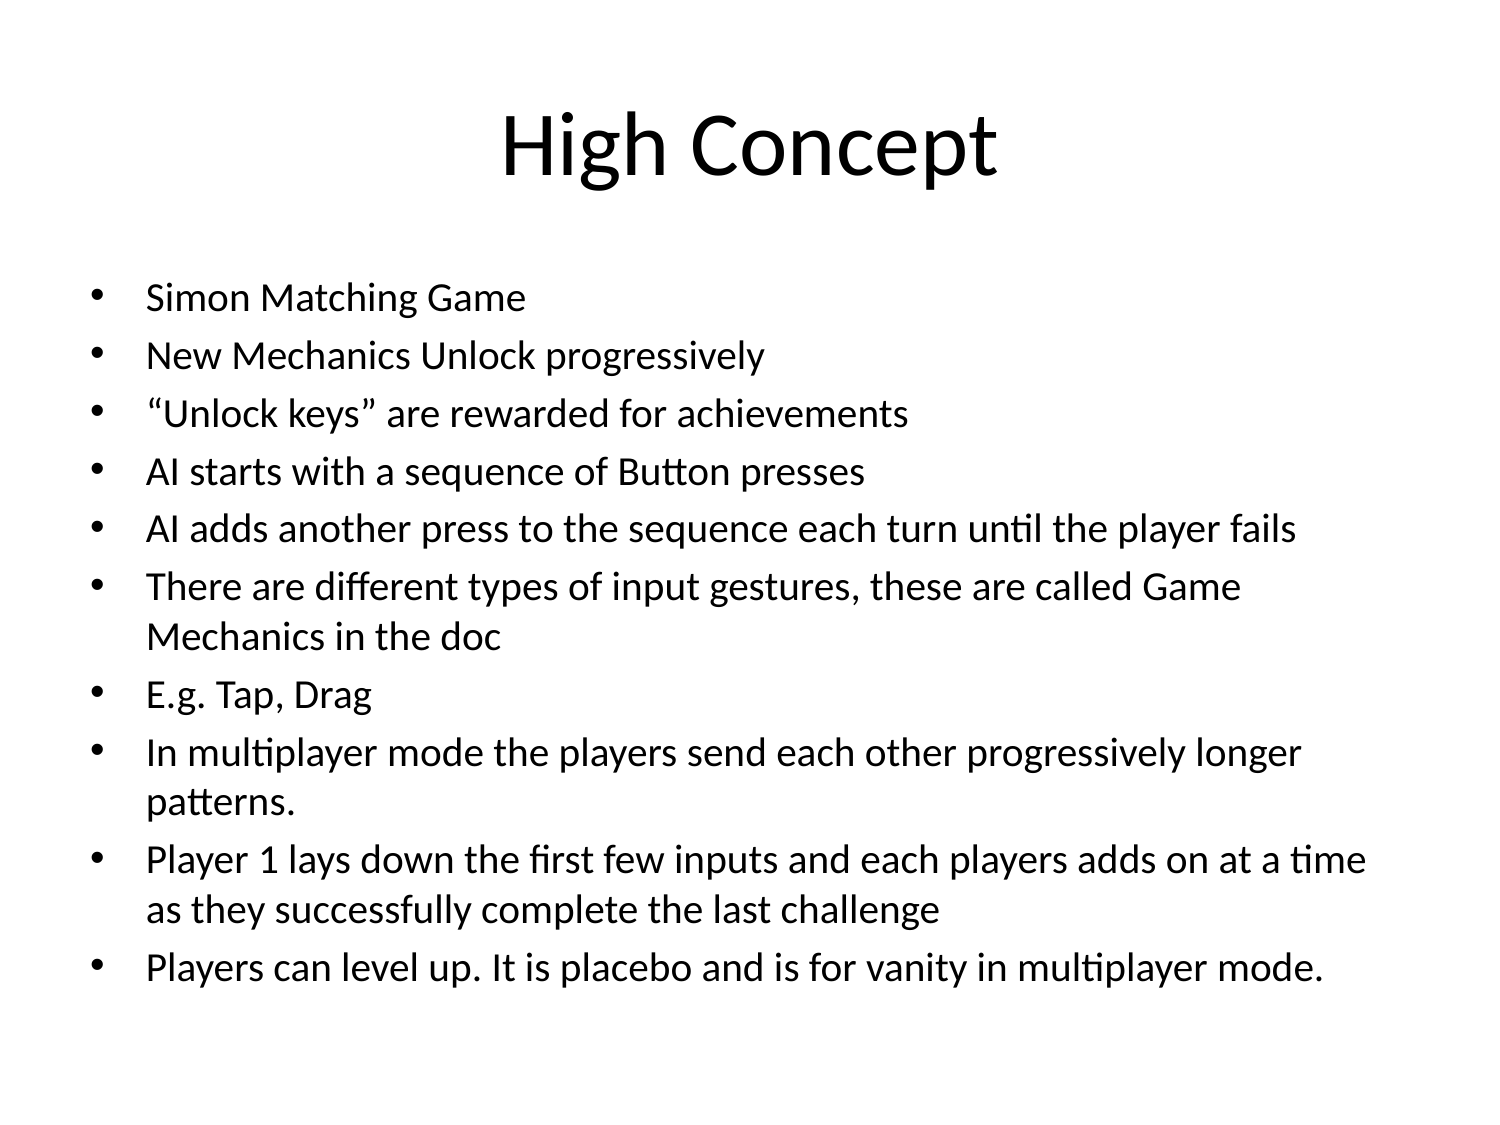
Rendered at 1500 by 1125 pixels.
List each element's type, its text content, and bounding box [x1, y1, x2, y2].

title High Concept [75, 45, 1425, 233]
list Simon Matching Game New Mechanics Unlock progressively “Unlock keys” are rewarded for achievements AI starts with a sequence of Button presses AI adds another press to the sequence each turn until the player fails There are different types of input gestures, these are called Game Mechanics in the doc E.g. Tap, Drag In multiplayer mode the players send each other progressively longer patterns. Player 1 lays down the first few inputs and each players adds on at a time as they successfully complete the last challenge Players can level up. It is placebo and is for vanity in multiplayer mode. [75, 262, 1425, 1005]
